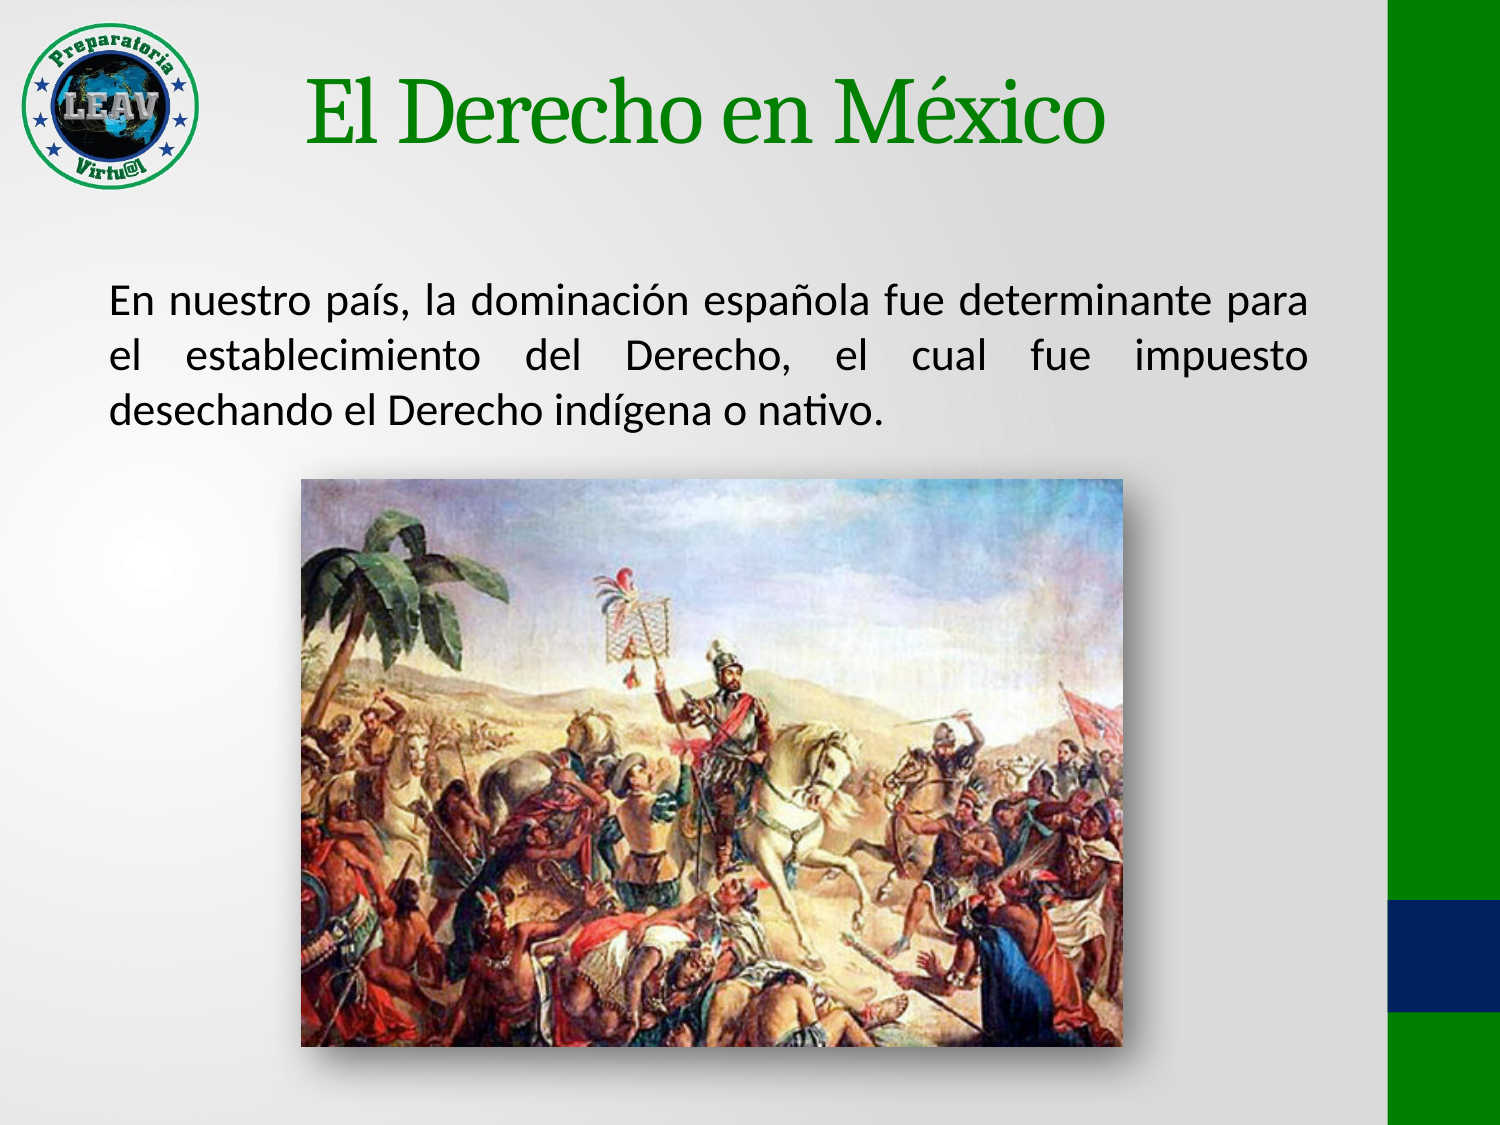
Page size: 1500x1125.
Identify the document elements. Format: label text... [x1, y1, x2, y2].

title El Derecho en México [289, 41, 1361, 170]
list En nuestro país, la dominación española fue determinante para el establecimiento del Derecho, el cual fue impuesto desechando el Derecho indígena o nativo. [75, 262, 1325, 1050]
picture [300, 479, 1124, 1048]
picture [17, 18, 202, 193]
